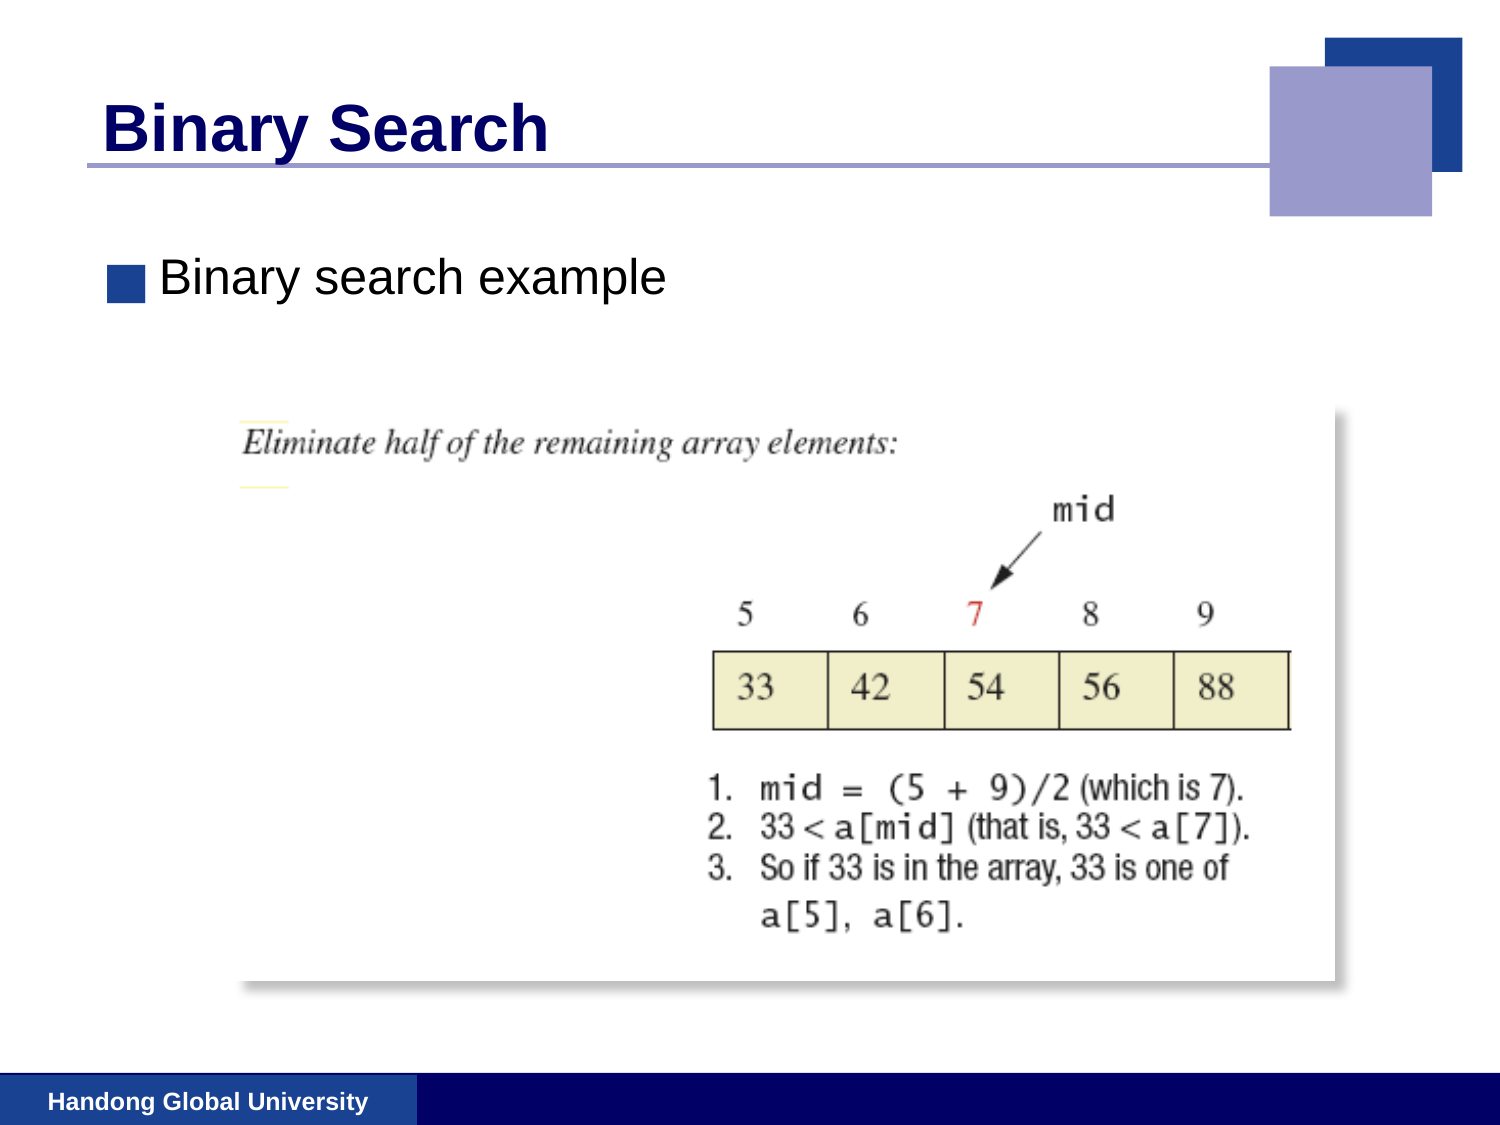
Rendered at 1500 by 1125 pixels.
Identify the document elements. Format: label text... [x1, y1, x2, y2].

title Binary Search [87, 46, 1238, 172]
picture [232, 401, 1336, 981]
list Binary search example [87, 237, 1425, 1013]
